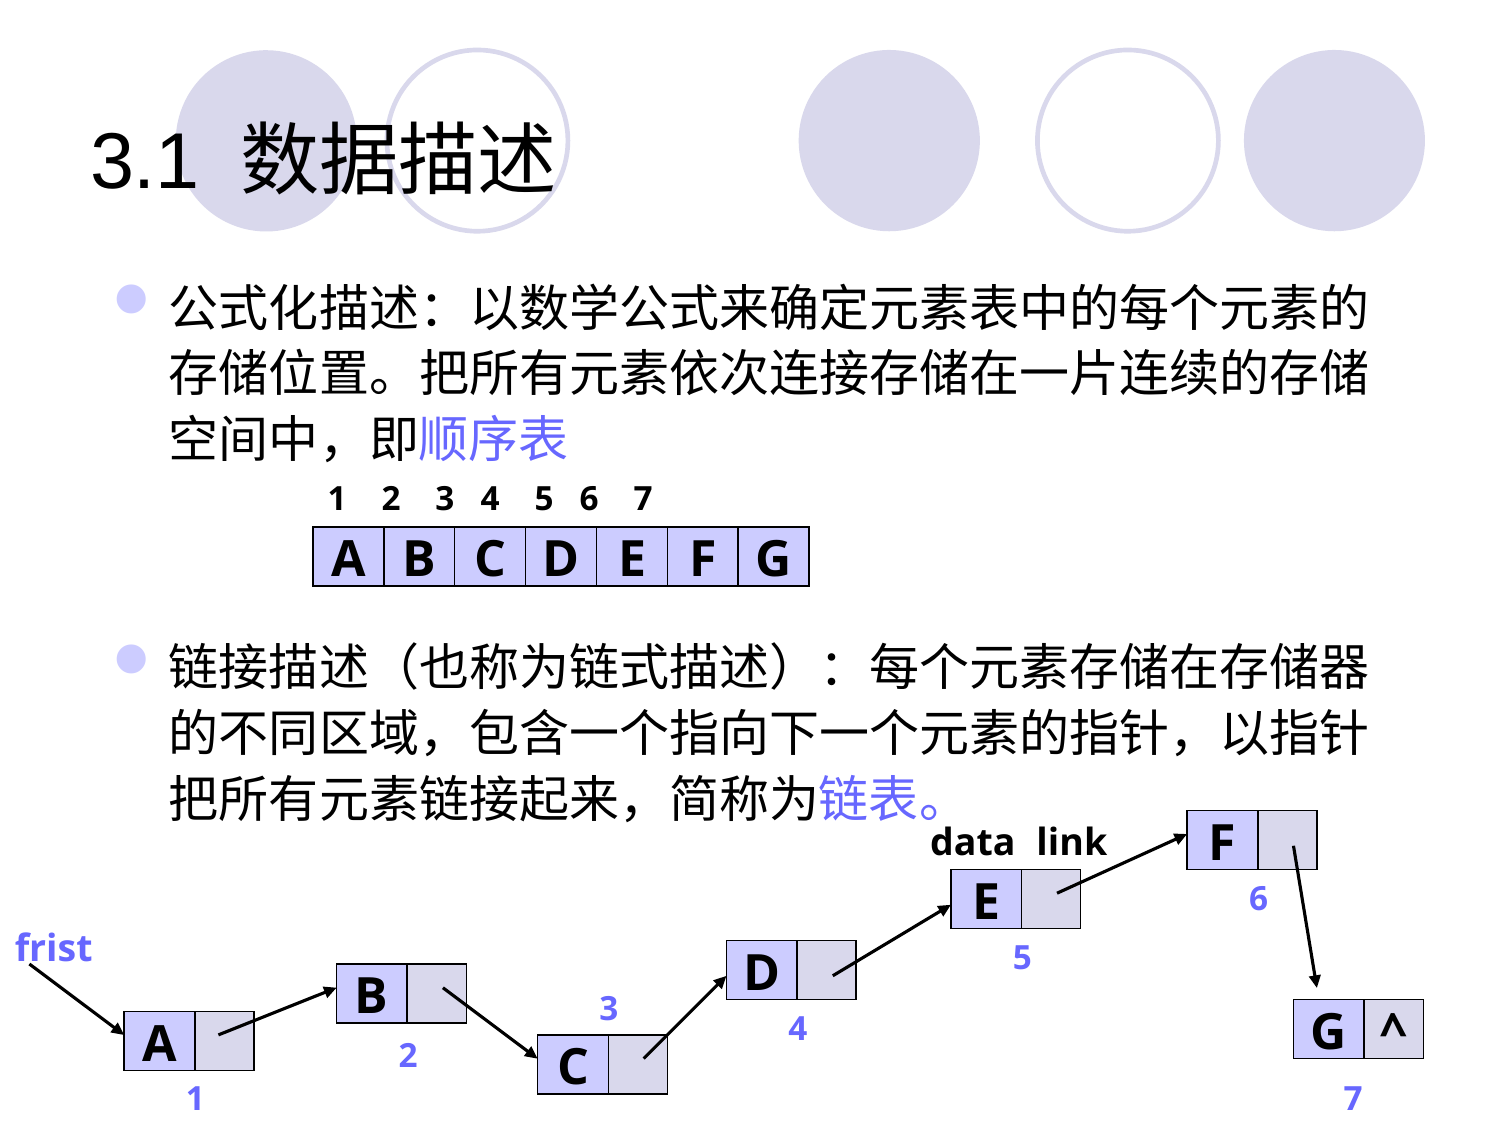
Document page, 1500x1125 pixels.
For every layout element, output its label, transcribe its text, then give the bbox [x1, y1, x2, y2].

text_box [1298, 878, 1321, 988]
text_box 1 [171, 1079, 219, 1125]
text_box 6 [1234, 878, 1282, 925]
text_box [668, 978, 720, 1035]
text_box link [1021, 810, 1164, 871]
slide_number [219, 1025, 425, 1100]
text_box F [667, 527, 738, 587]
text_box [1293, 999, 1424, 1059]
text_box D [525, 527, 596, 587]
text_box [29, 963, 118, 1034]
text_box G [738, 527, 810, 587]
text_box 2 [383, 1032, 431, 1082]
list 公式化描述：以数学公式来确定元素表中的每个元素的存储位置。把所有元素依次连接存储在一片连续的存储空间中，即顺序表 链接描述（也称为链式描述）：每个元素存储在存储器的不同区域，包含一个指向下一个元素的指针，以指针把所有元素链接起来，简称为链表。 [97, 262, 1426, 806]
text_box [260, 986, 331, 1019]
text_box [725, 940, 857, 1000]
text_box data [915, 810, 1021, 871]
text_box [1186, 810, 1318, 870]
title 3.1 数据描述 [74, 80, 1426, 233]
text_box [950, 869, 1081, 929]
slide_number [1074, 1025, 1425, 1100]
text_box [860, 905, 945, 960]
text_box 5 [998, 937, 1046, 984]
text_box 4 [773, 1008, 821, 1055]
text_box frist [0, 916, 142, 977]
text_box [123, 1011, 255, 1071]
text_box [537, 1034, 668, 1095]
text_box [336, 963, 467, 1024]
slide_number [75, 1025, 171, 1100]
text_box A [312, 527, 383, 587]
text_box 7 [1328, 1069, 1388, 1125]
text_box [472, 1009, 532, 1058]
text_box B [383, 527, 454, 587]
text_box 1 2 3 4 5 6 7 [312, 469, 810, 524]
text_box C [454, 527, 525, 587]
text_box E [596, 527, 667, 587]
text_box [1164, 833, 1181, 845]
text_box 3 [584, 979, 632, 1033]
